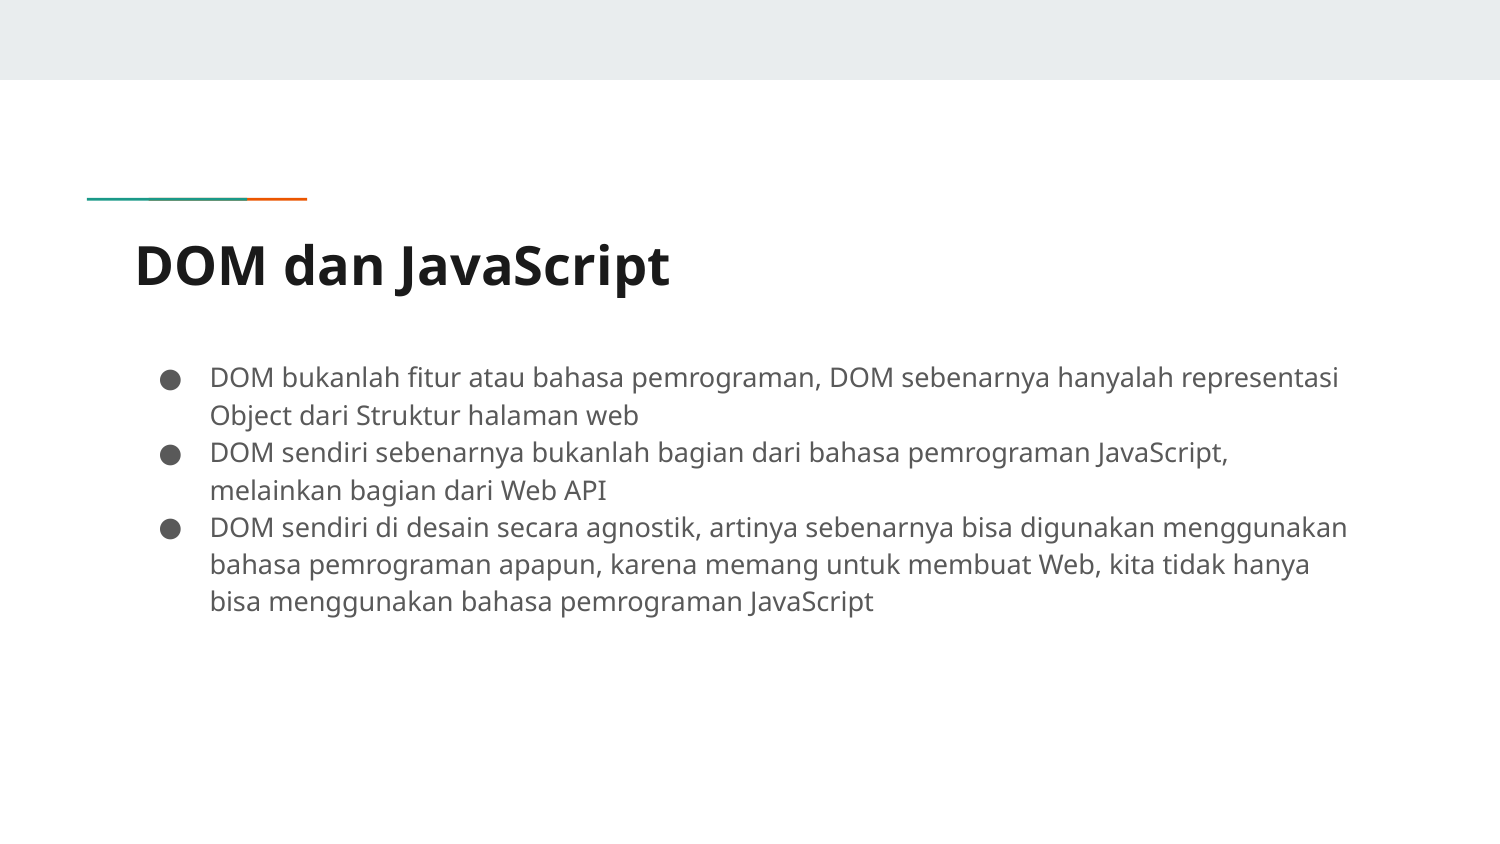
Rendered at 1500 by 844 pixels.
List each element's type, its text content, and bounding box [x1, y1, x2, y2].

list DOM bukanlah fitur atau bahasa pemrograman, DOM sebenarnya hanyalah representasi Object dari Struktur halaman web DOM sendiri sebenarnya bukanlah bagian dari bahasa pemrograman JavaScript, melainkan bagian dari Web API DOM sendiri di desain secara agnostik, artinya sebenarnya bisa digunakan menggunakan bahasa pemrograman apapun, karena memang untuk membuat Web, kita tidak hanya bisa menggunakan bahasa pemrograman JavaScript [119, 341, 1381, 712]
title DOM dan JavaScript [119, 216, 1381, 305]
